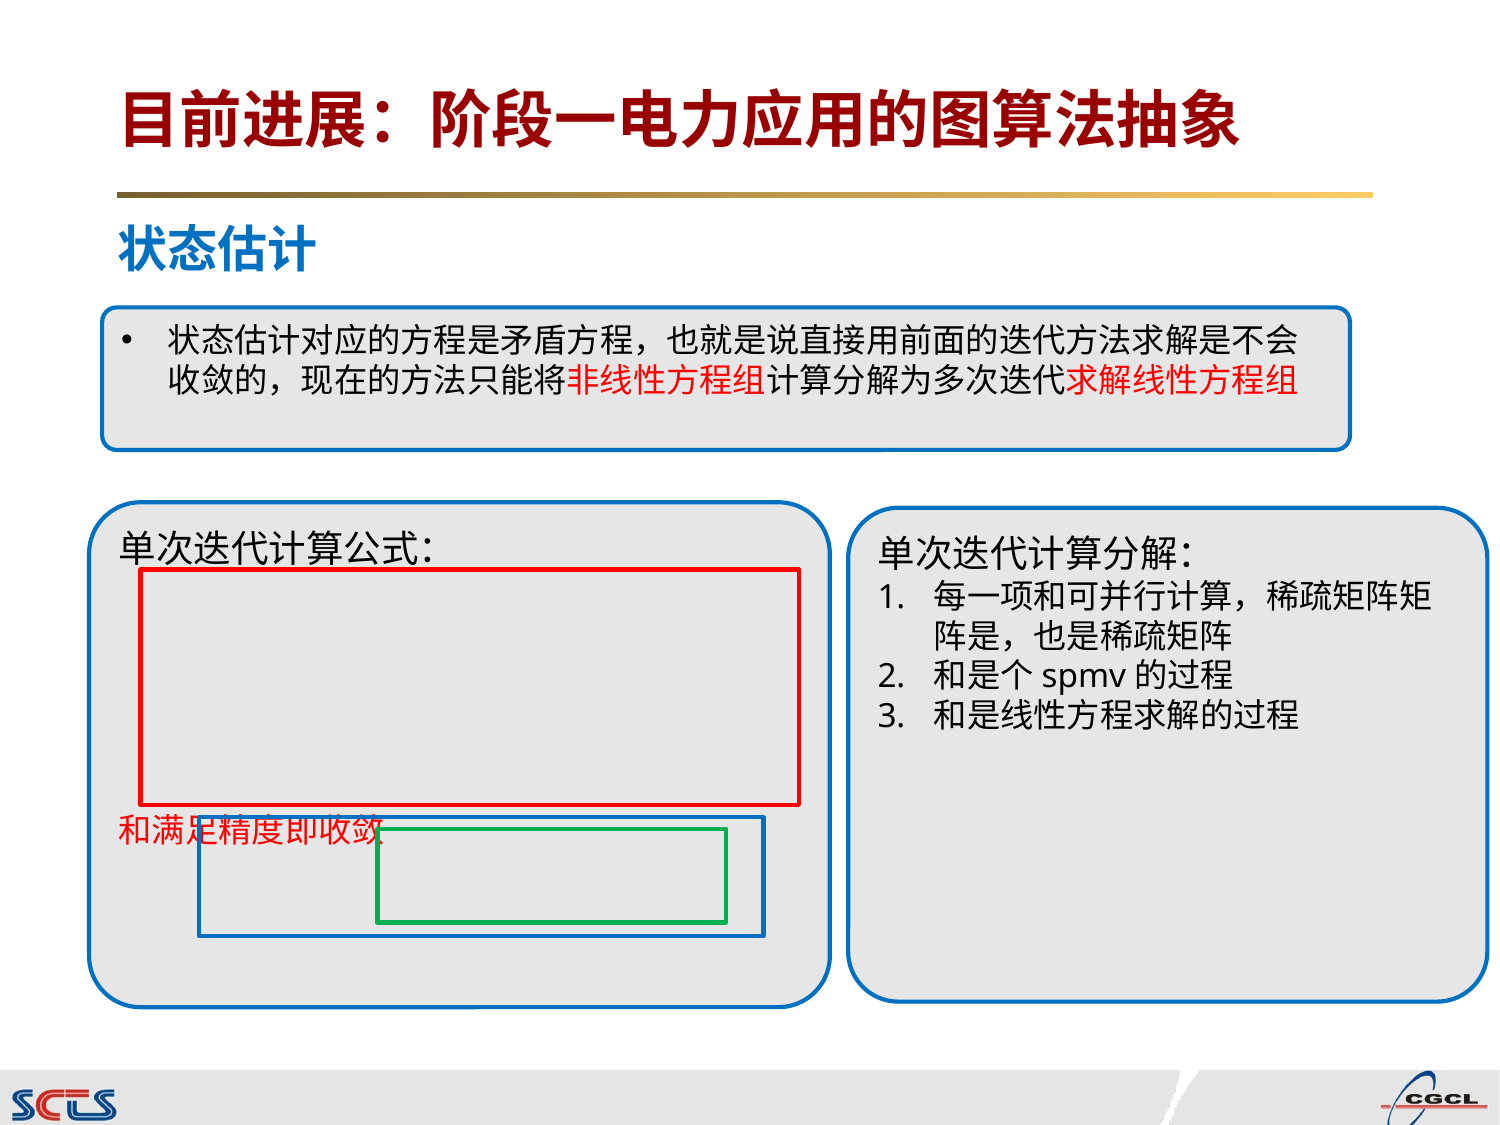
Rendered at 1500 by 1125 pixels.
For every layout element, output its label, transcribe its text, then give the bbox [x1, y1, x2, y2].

text_box [197, 815, 766, 938]
text_box 状态估计 [103, 209, 1265, 285]
text_box 状态估计对应的方程是矛盾方程，也就是说直接用前面的迭代方法求解是不会收敛的，现在的方法只能将非线性方程组计算分解为多次迭代求解线性方程组 [100, 305, 1353, 453]
text_box [138, 567, 801, 807]
title 目前进展：阶段一电力应用的图算法抽象 [102, 46, 1425, 188]
picture [0, 1061, 1500, 1125]
